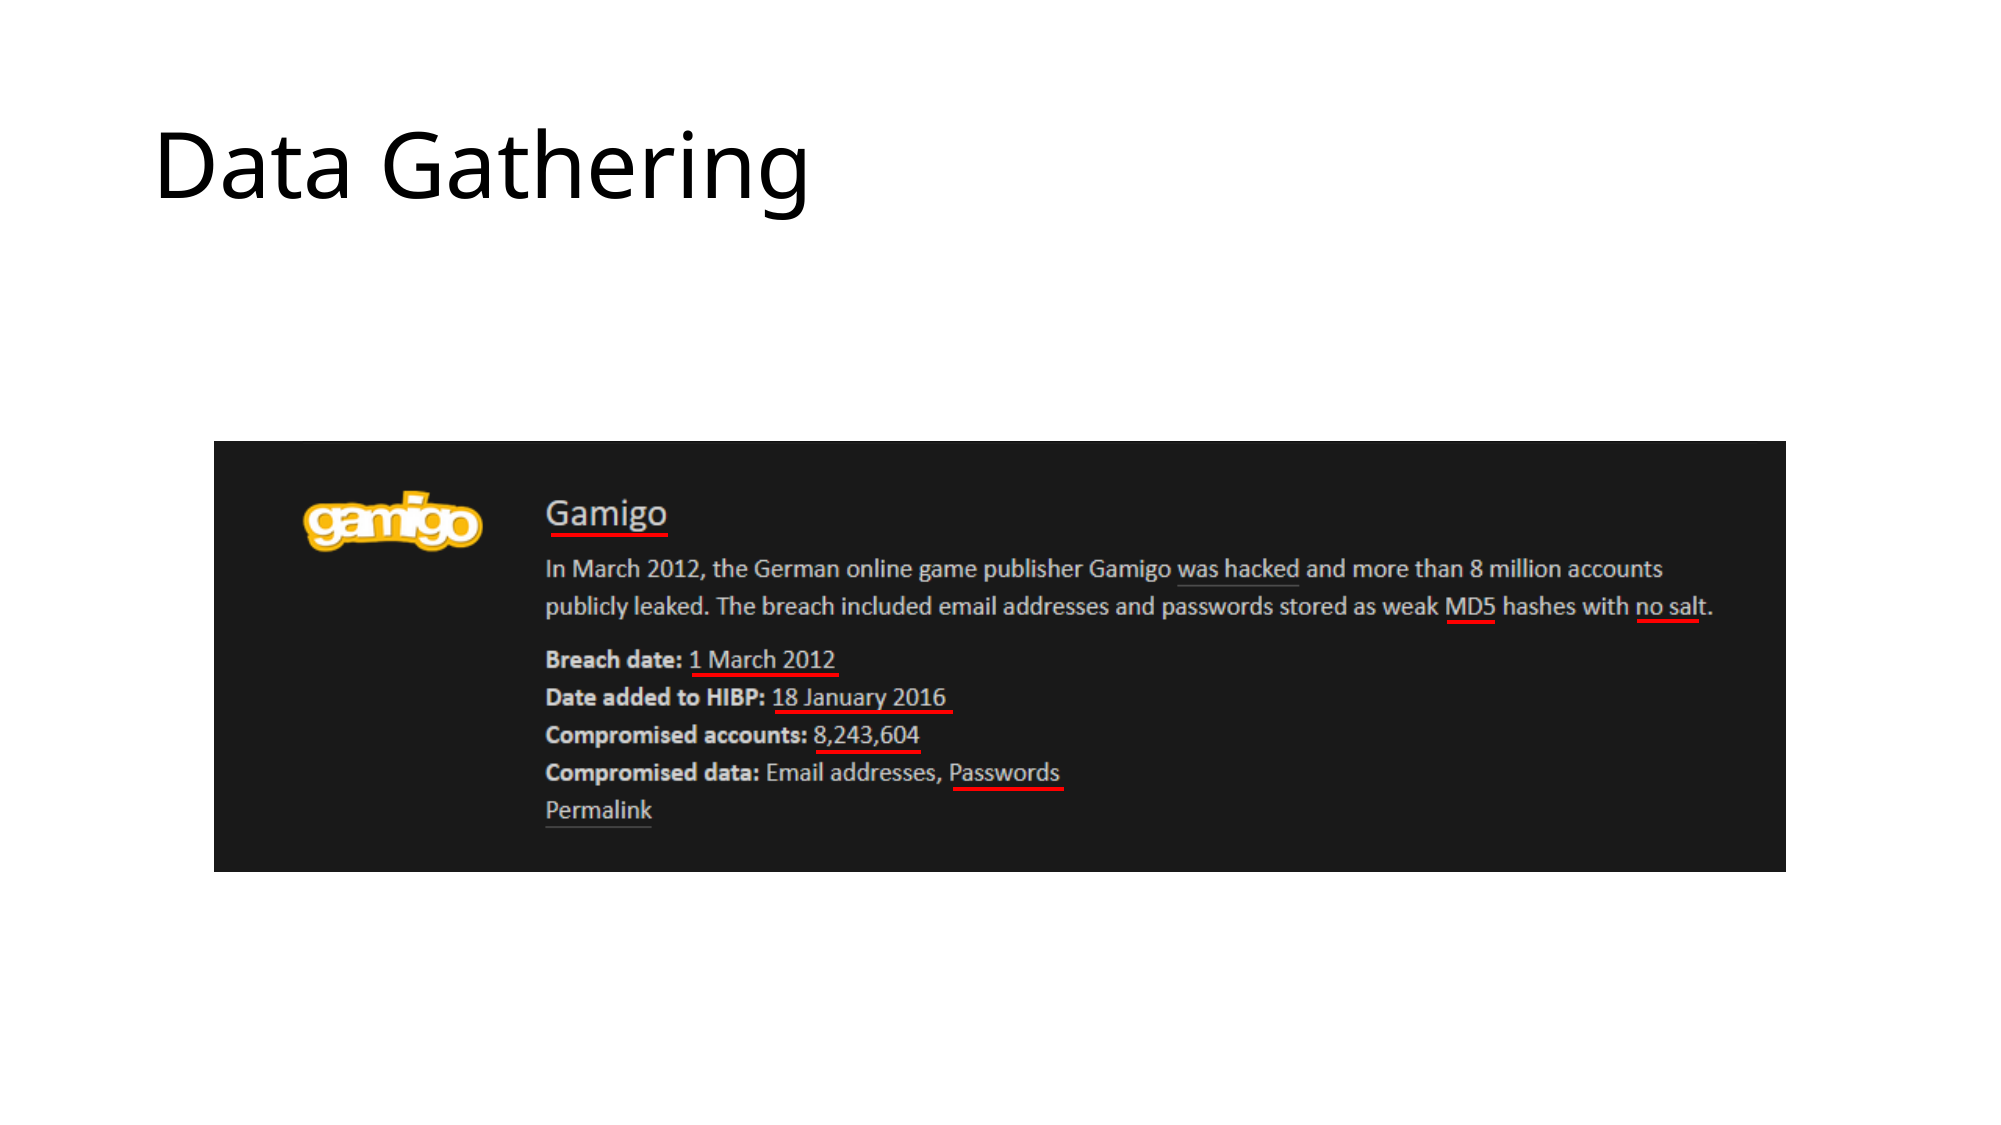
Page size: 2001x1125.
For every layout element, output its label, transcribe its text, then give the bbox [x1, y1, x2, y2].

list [214, 441, 1786, 872]
title Data Gathering [137, 59, 1863, 278]
